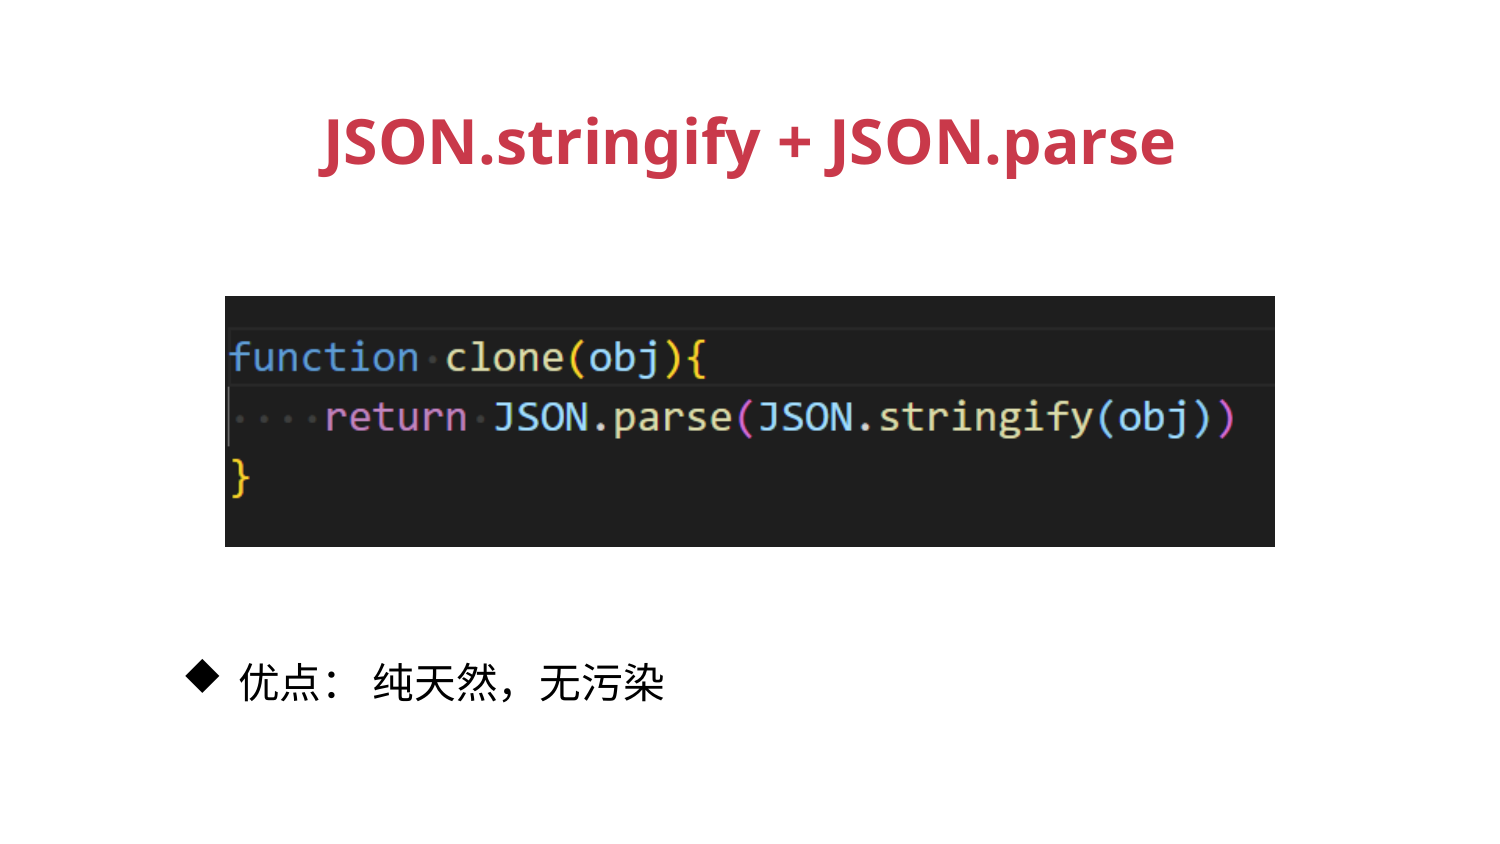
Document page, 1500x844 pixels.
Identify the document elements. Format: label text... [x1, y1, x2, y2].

text_box 优点： 纯天然，无污染 [91, 649, 1497, 715]
picture [224, 296, 1275, 547]
text_box JSON.stringify + JSON.parse [307, 94, 1193, 185]
